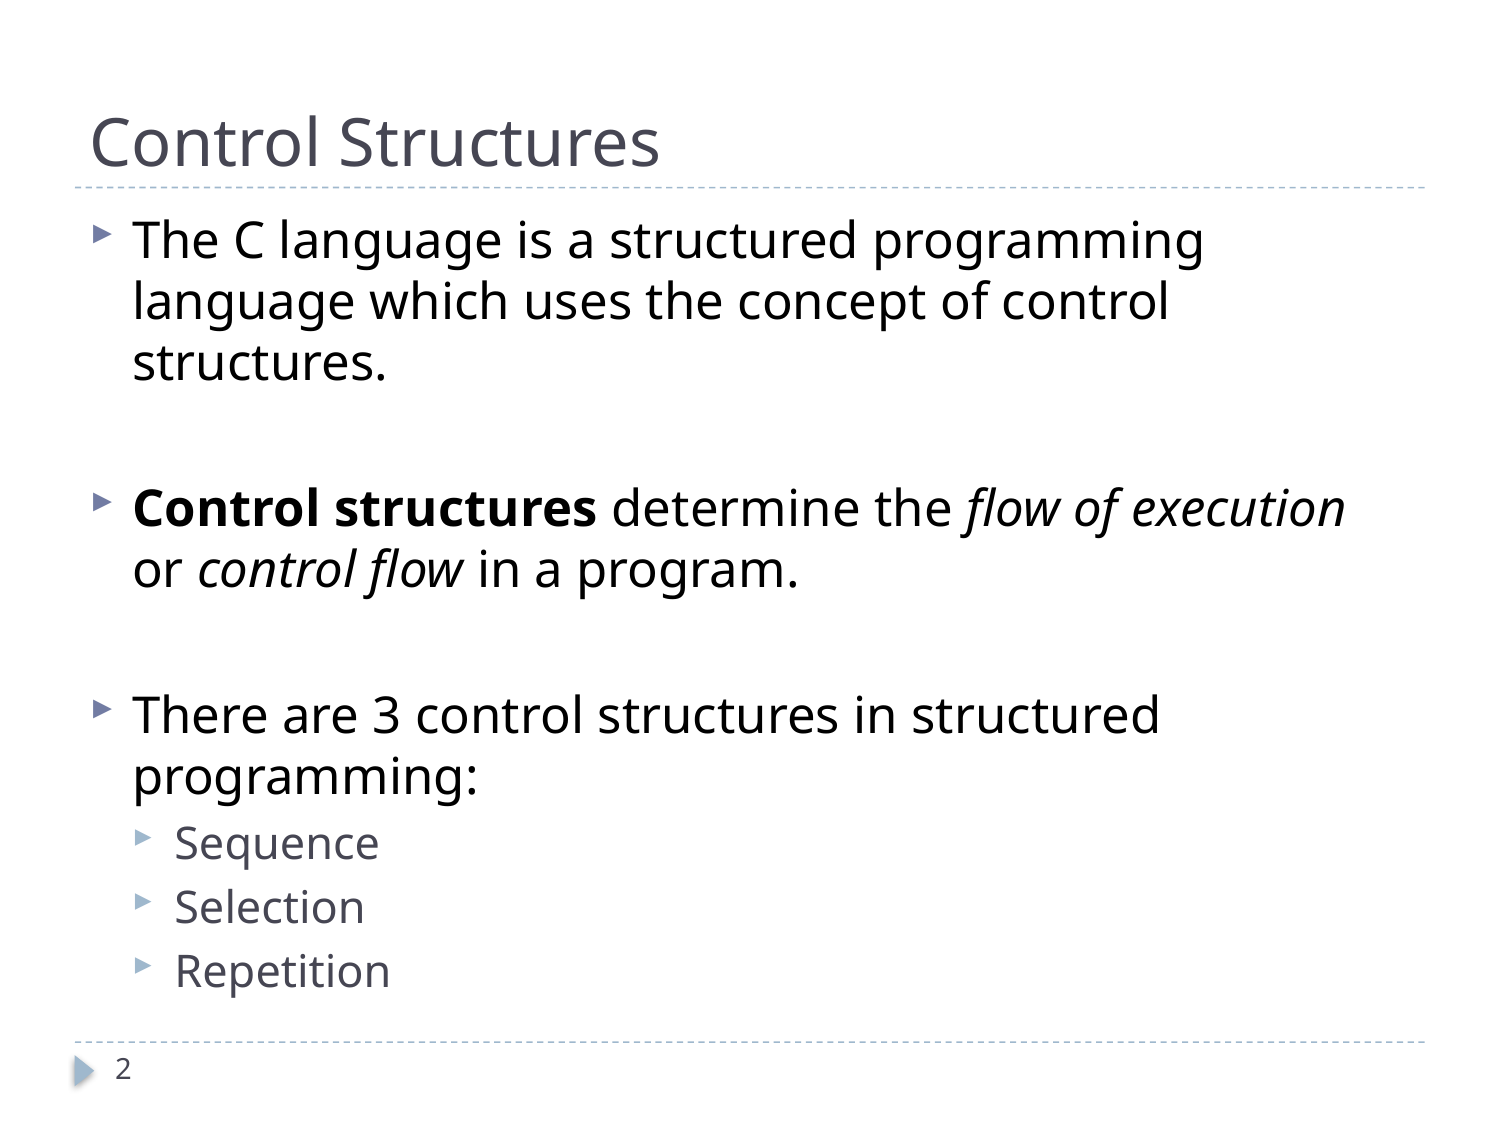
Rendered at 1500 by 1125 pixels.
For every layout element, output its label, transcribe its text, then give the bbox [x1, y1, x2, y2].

slide_number 2 [100, 1042, 426, 1103]
title Control Structures [75, 24, 1425, 188]
list The C language is a structured programming language which uses the concept of control structures. Control structures determine the flow of execution or control flow in a program. There are 3 control structures in structured programming: Sequence Selection Repetition [75, 200, 1425, 1010]
